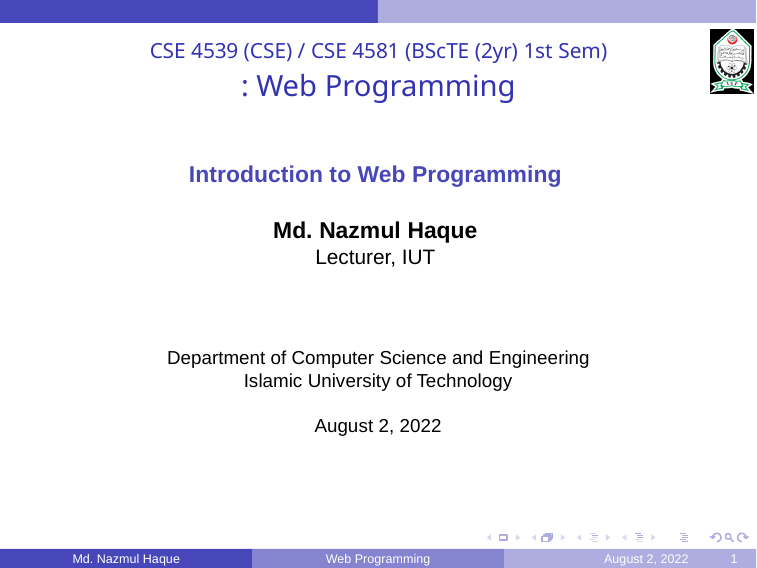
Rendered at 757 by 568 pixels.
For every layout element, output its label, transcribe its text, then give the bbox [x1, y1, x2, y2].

picture [740, 29, 754, 94]
text_box [0, 0, 377, 23]
text_box Introduction to Web Programming Md. Nazmul Haque Lecturer, IUT Department of Computer Science and Engineering Islamic University of Technology August 2, 2022 [52, 158, 704, 467]
text_box CSE 4539 (CSE) / CSE 4581 (BScTE (2yr) 1st Sem) : Web Programming [15, 27, 740, 123]
text_box [377, 0, 756, 23]
